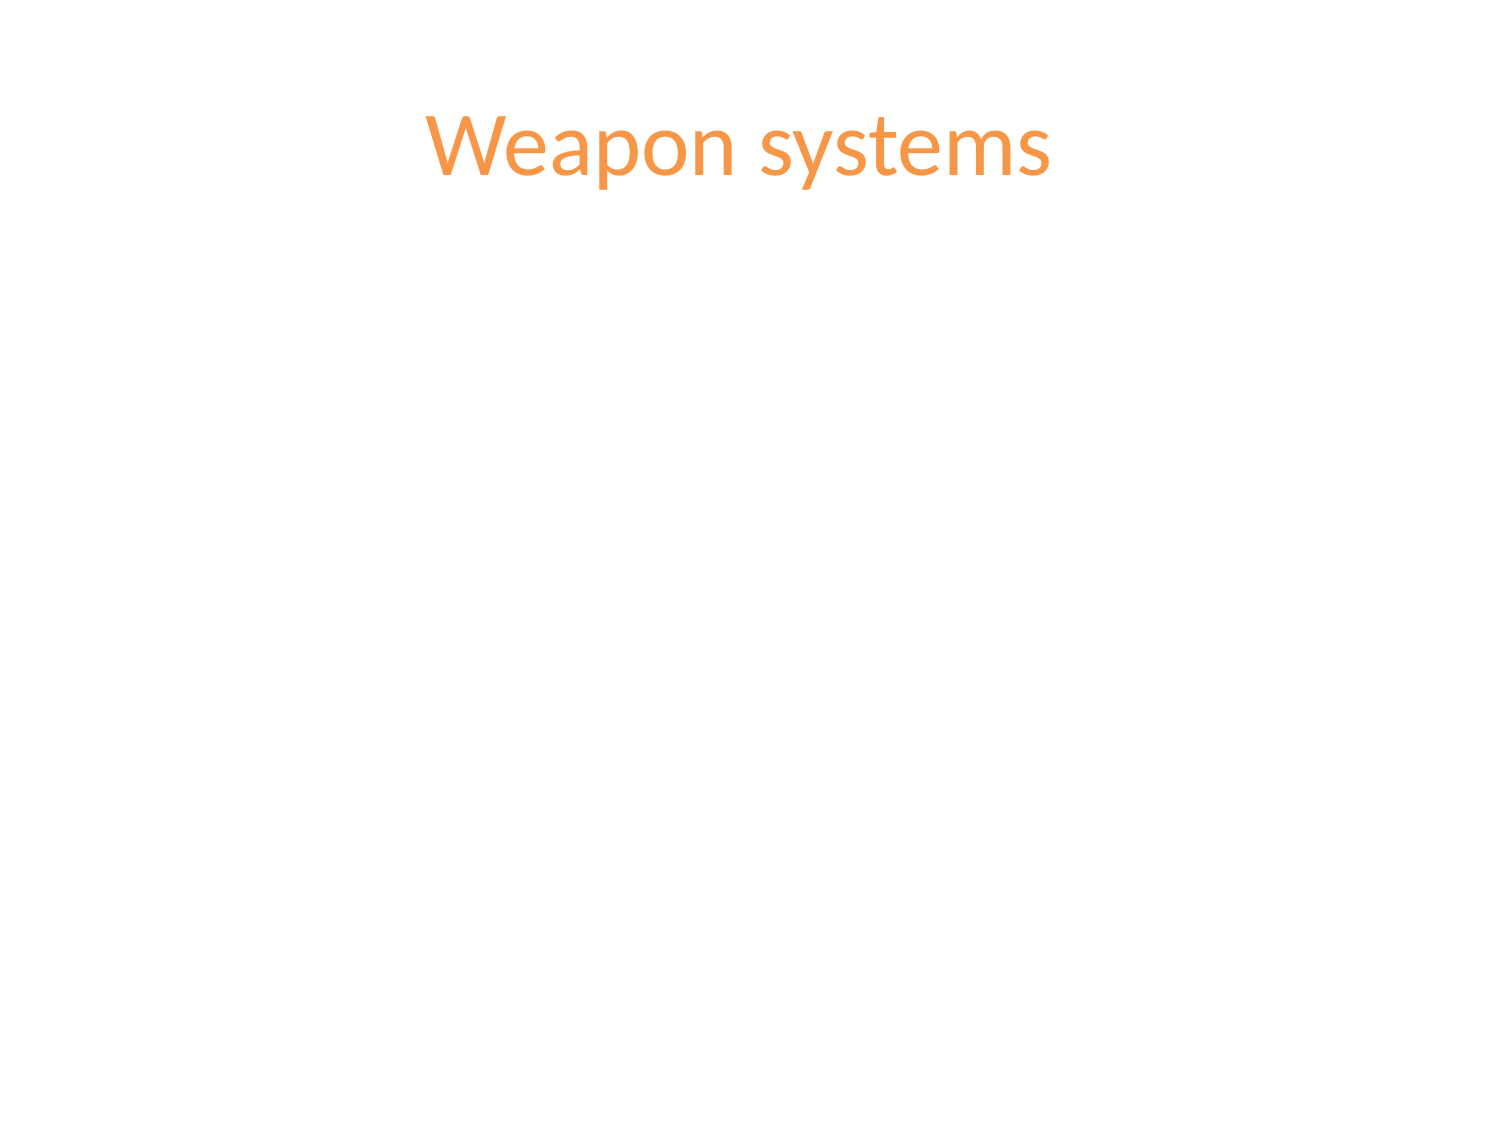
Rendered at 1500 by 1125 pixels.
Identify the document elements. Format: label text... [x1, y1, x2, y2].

title Weapon systems [75, 45, 1425, 233]
